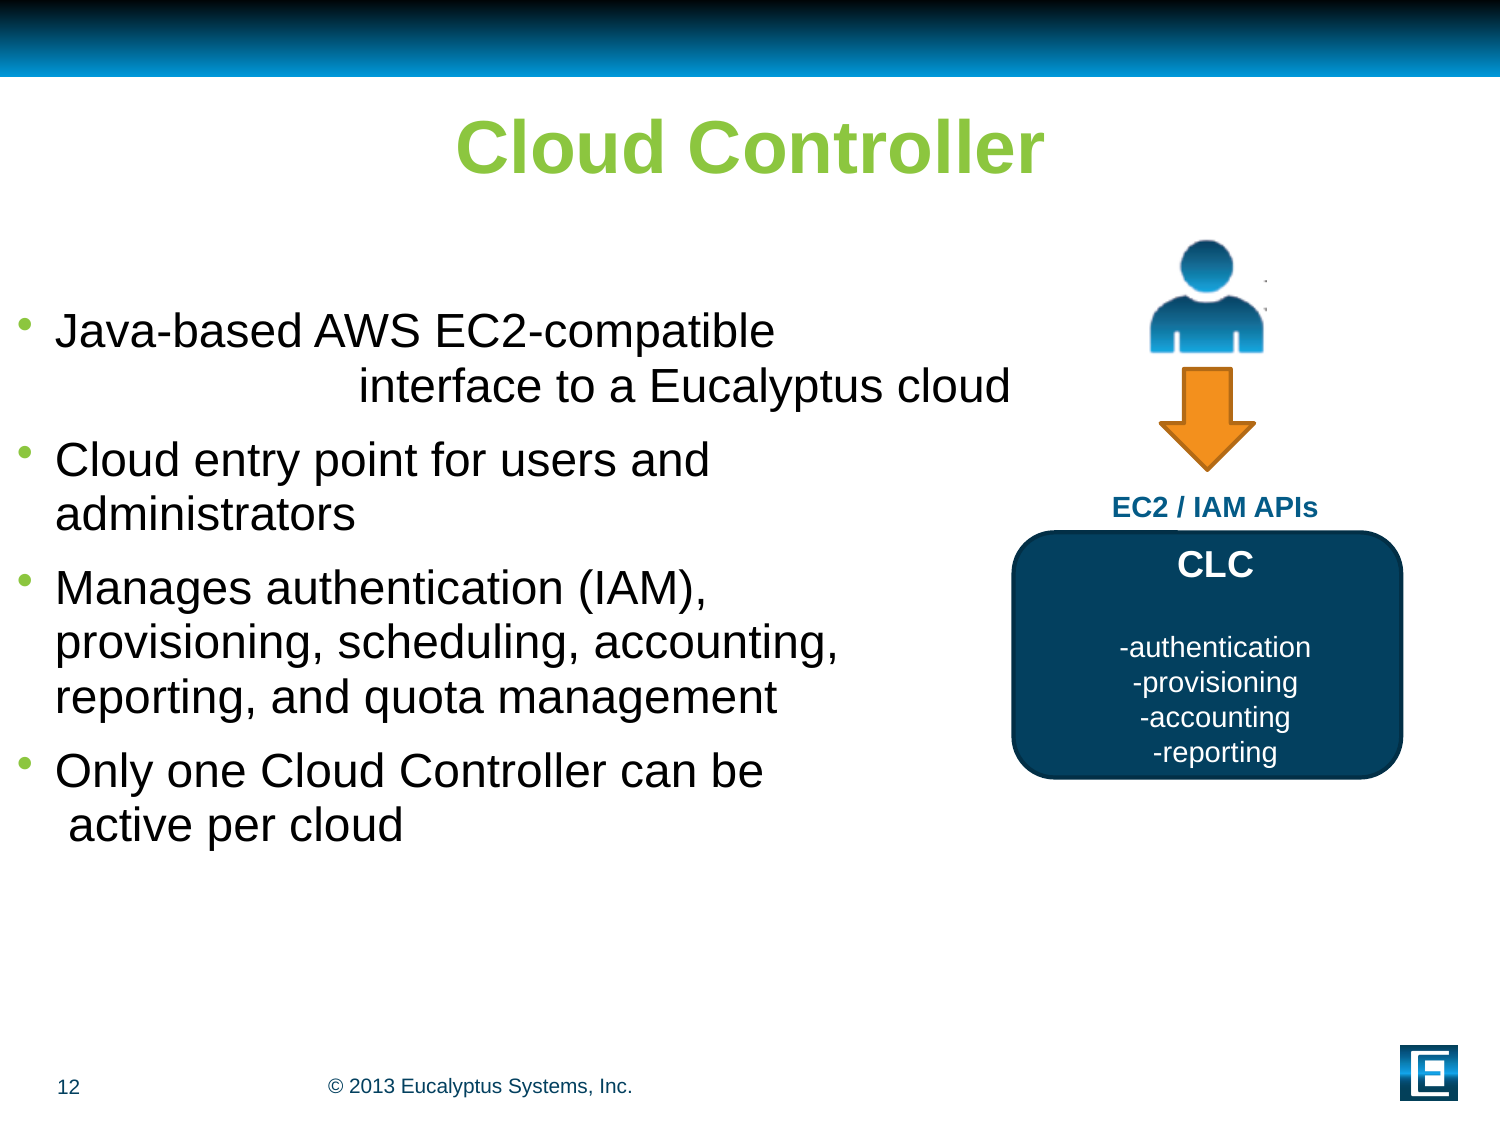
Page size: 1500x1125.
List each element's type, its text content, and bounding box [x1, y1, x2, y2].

slide_number 12 [42, 1060, 117, 1112]
title Cloud Controller [51, 99, 1450, 280]
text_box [1013, 237, 1402, 778]
list Java-based AWS EC2-compatible interface to a Eucalyptus cloud Cloud entry point for users and administrators Manages authentication (IAM), provisioning, scheduling, accounting, reporting, and quota management Only one Cloud Controller can be active per cloud [0, 296, 1114, 1005]
picture [1425, 1061, 1444, 1086]
picture [1400, 1051, 1458, 1096]
picture [328, 1078, 343, 1093]
